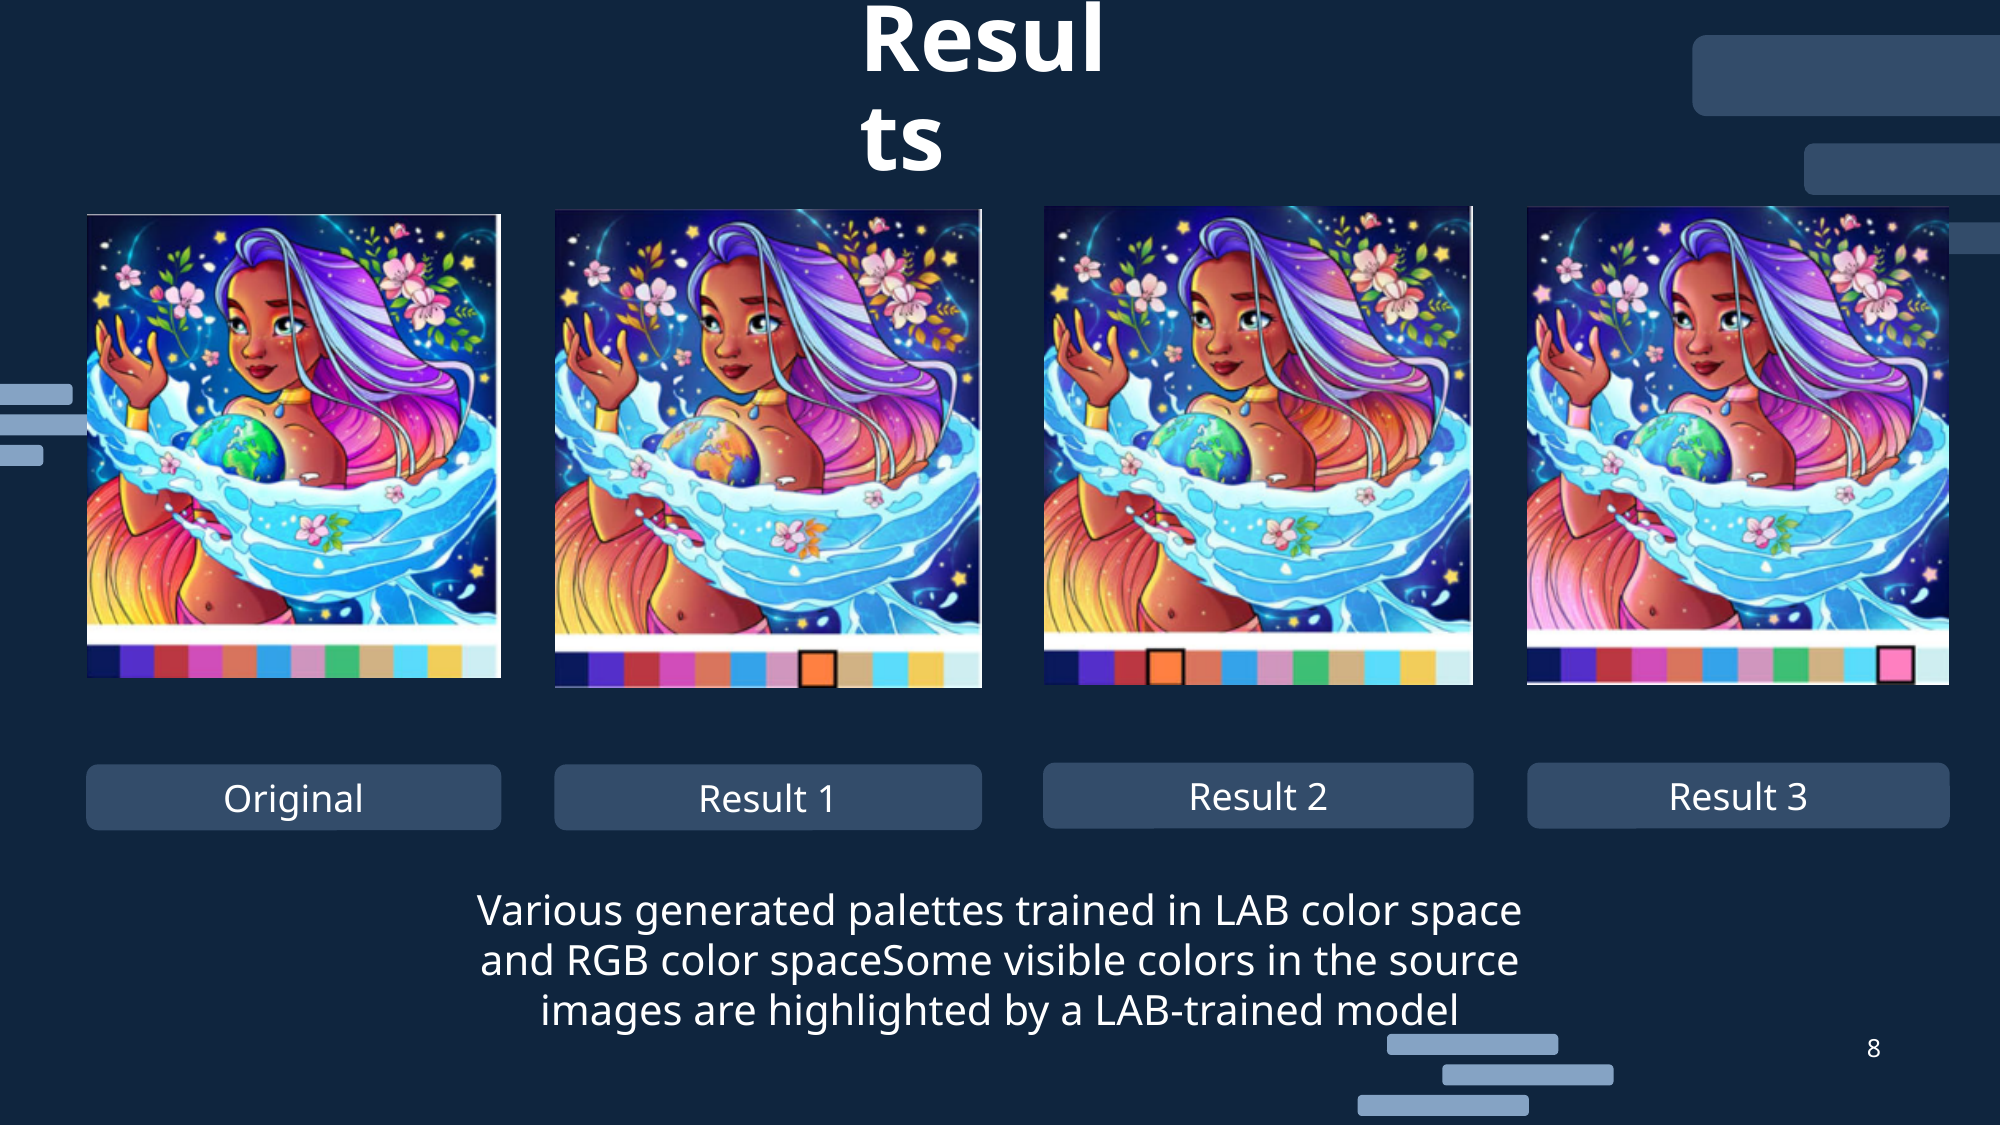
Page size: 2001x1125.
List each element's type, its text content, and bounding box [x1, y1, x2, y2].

text_box Result 1 [554, 764, 983, 831]
slide_number 8 [1836, 1020, 1912, 1080]
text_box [1358, 1034, 1613, 1115]
text_box Result 3 [1527, 762, 1950, 829]
text_box Original [86, 764, 502, 831]
text_box Result 2 [1043, 762, 1474, 829]
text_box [1693, 36, 2000, 253]
text_box Various generated palettes trained in LAB color space and RGB color spaceSome visible colors in the source images are highlighted by a LAB-trained model [421, 876, 1579, 1041]
picture [555, 209, 982, 688]
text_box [0, 384, 87, 465]
picture [1044, 206, 1473, 686]
picture [87, 214, 501, 678]
title Results [844, 43, 1156, 139]
picture [1527, 206, 1949, 686]
